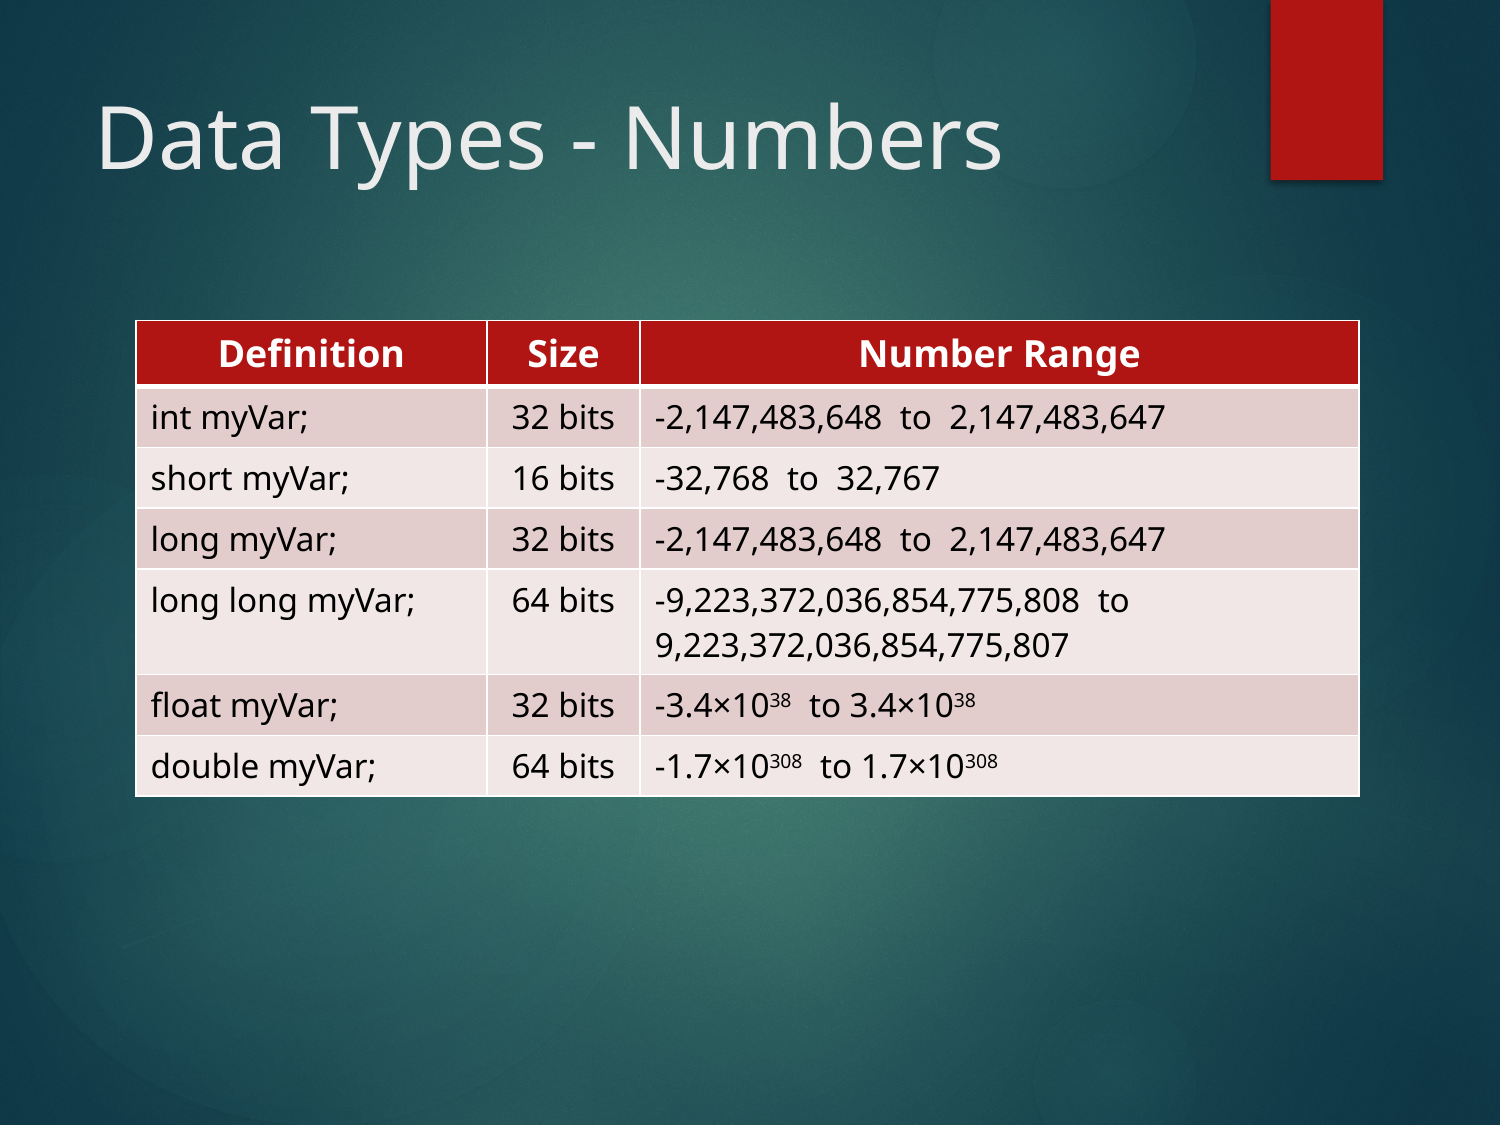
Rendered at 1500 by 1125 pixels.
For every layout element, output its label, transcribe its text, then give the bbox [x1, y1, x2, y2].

table_cell double myVar; [137, 736, 486, 795]
table_cell long myVar; [137, 509, 486, 568]
table_cell 32 bits [488, 389, 639, 447]
table_cell 32 bits [488, 509, 639, 568]
table_header Number Range [641, 321, 1358, 384]
table_cell -1.7×10308 to 1.7×10308 [641, 736, 1358, 795]
table_cell 32 bits [488, 675, 639, 735]
table_cell -32,768 to 32,767 [641, 448, 1358, 507]
table_cell short myVar; [137, 448, 486, 507]
table_header Definition [137, 321, 486, 384]
table_cell 64 bits [488, 736, 639, 795]
table_cell -2,147,483,648 to 2,147,483,647 [641, 509, 1358, 568]
table_cell 64 bits [488, 570, 639, 674]
table_header Size [488, 321, 639, 384]
table_cell -2,147,483,648 to 2,147,483,647 [641, 389, 1358, 447]
table_cell int myVar; [137, 389, 486, 447]
table_cell 16 bits [488, 448, 639, 507]
table_cell float myVar; [137, 675, 486, 735]
table_cell -3.4×1038 to 3.4×1038 [641, 675, 1358, 735]
table_cell -9,223,372,036,854,775,808 to 9,223,372,036,854,775,807 [641, 570, 1358, 674]
title Data Types - Numbers [79, 74, 1237, 304]
table_cell long long myVar; [137, 570, 486, 674]
